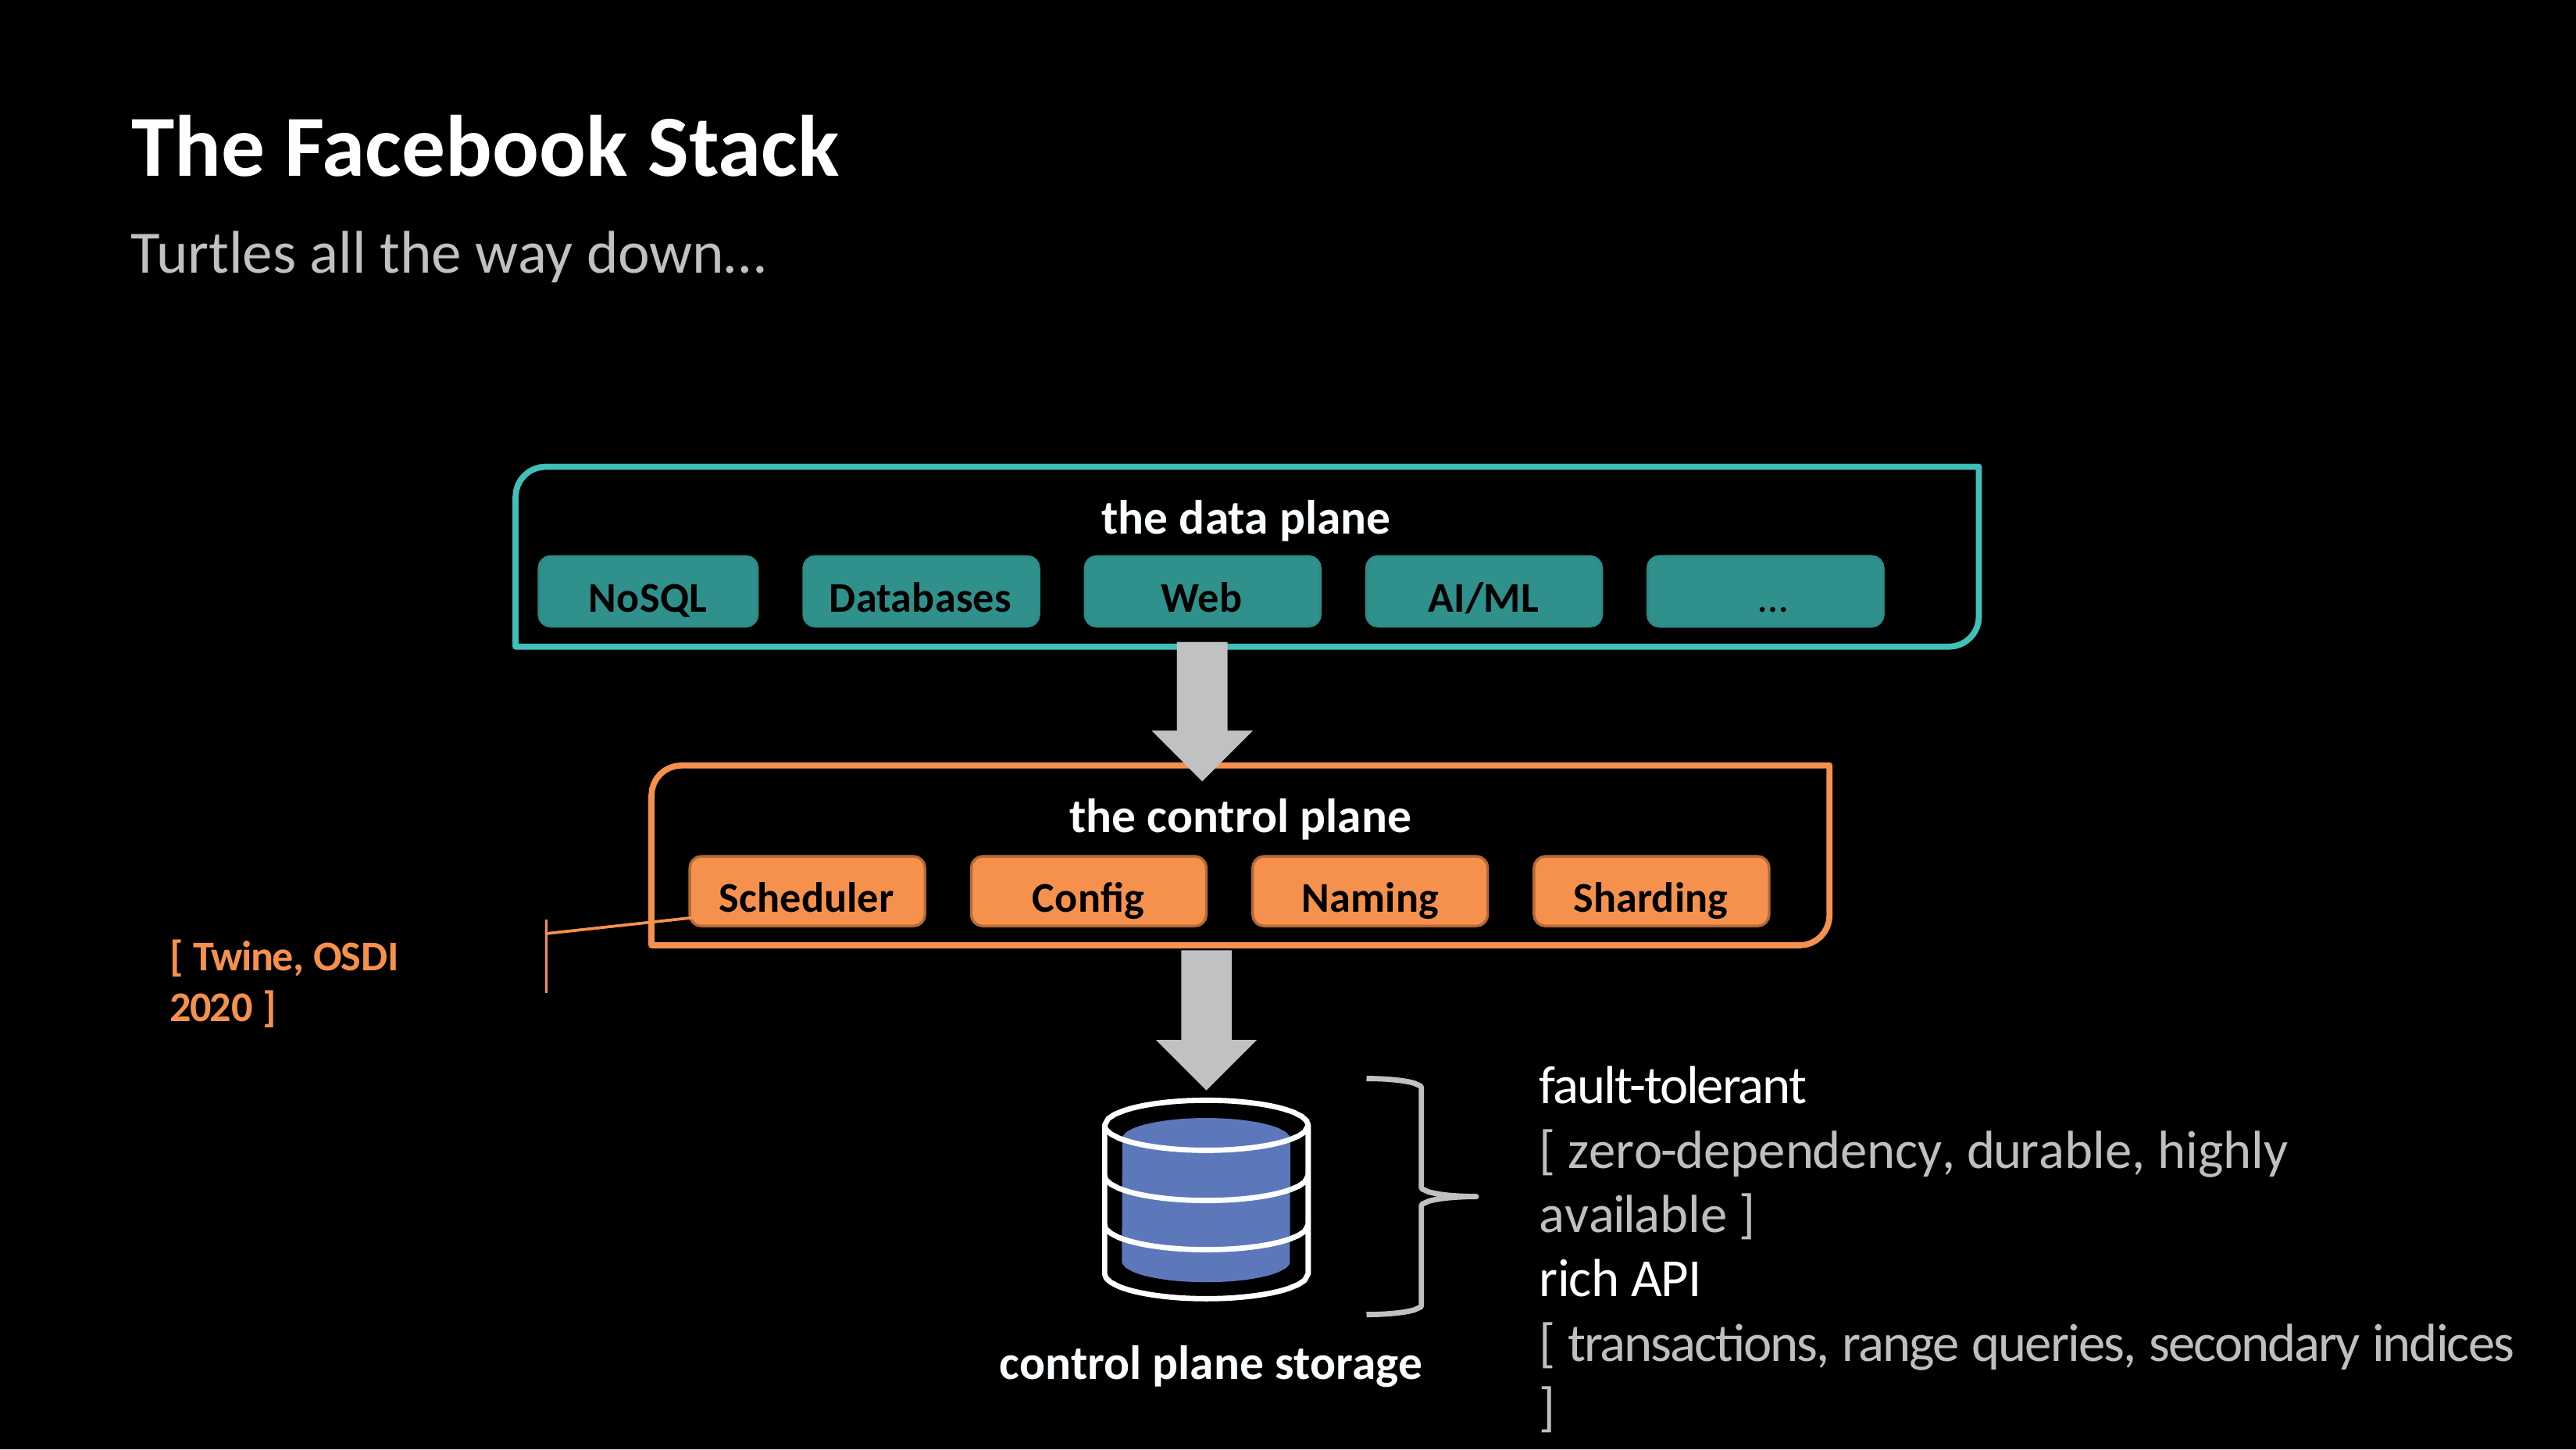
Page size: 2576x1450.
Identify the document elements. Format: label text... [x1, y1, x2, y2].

text_box control plane storage [997, 1329, 1430, 1389]
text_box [544, 555, 1885, 1318]
text_box [ Twine, OSDI 2020 ] [168, 926, 503, 1030]
title The Facebook Stack Turtles all the way down… [129, 59, 1031, 331]
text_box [1101, 1097, 1311, 1302]
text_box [512, 463, 1982, 949]
text_box rich API [ transactions, range queries, secondary indices ] [1537, 1241, 2524, 1437]
text_box fault-tolerant [ zero-dependency, durable, highly available ] [1888, 1048, 2460, 1241]
text_box the data plane Web [1100, 455, 1395, 462]
